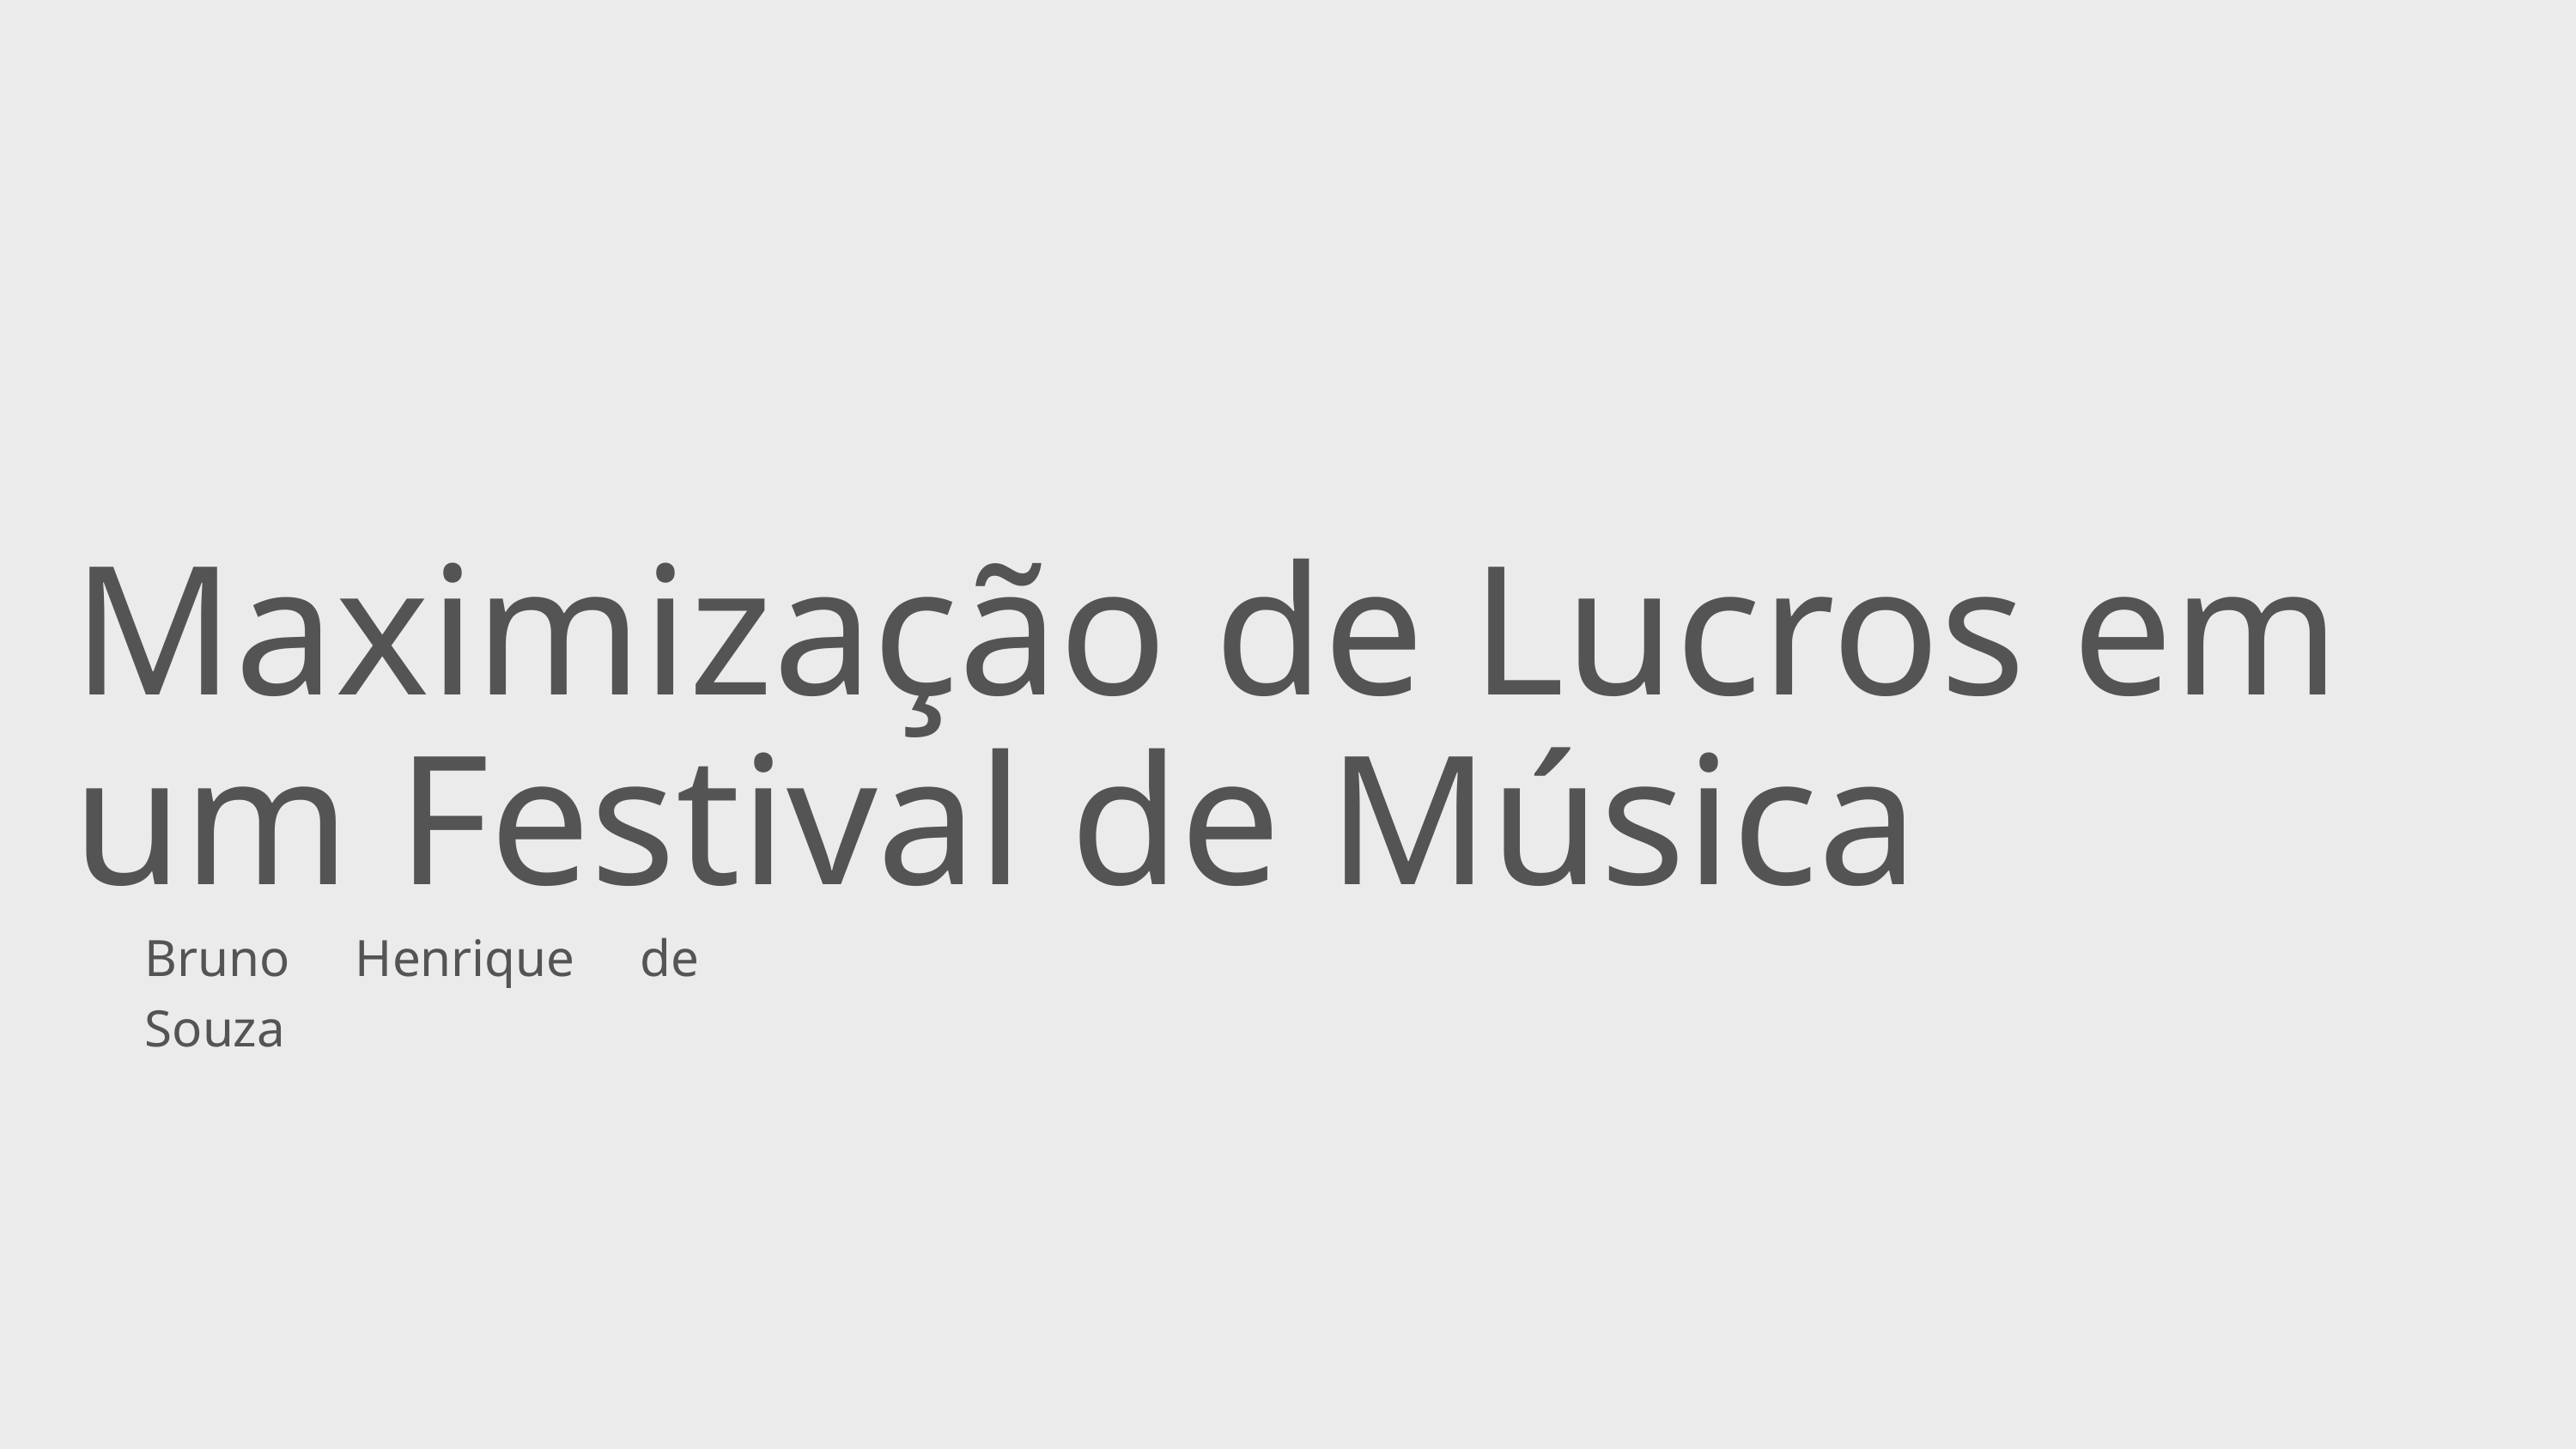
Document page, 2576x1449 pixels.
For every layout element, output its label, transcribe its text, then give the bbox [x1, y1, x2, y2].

text_box Maximização de Lucros em um Festival de Música [72, 541, 2504, 921]
text_box Bruno Henrique de Souza [144, 916, 699, 1057]
